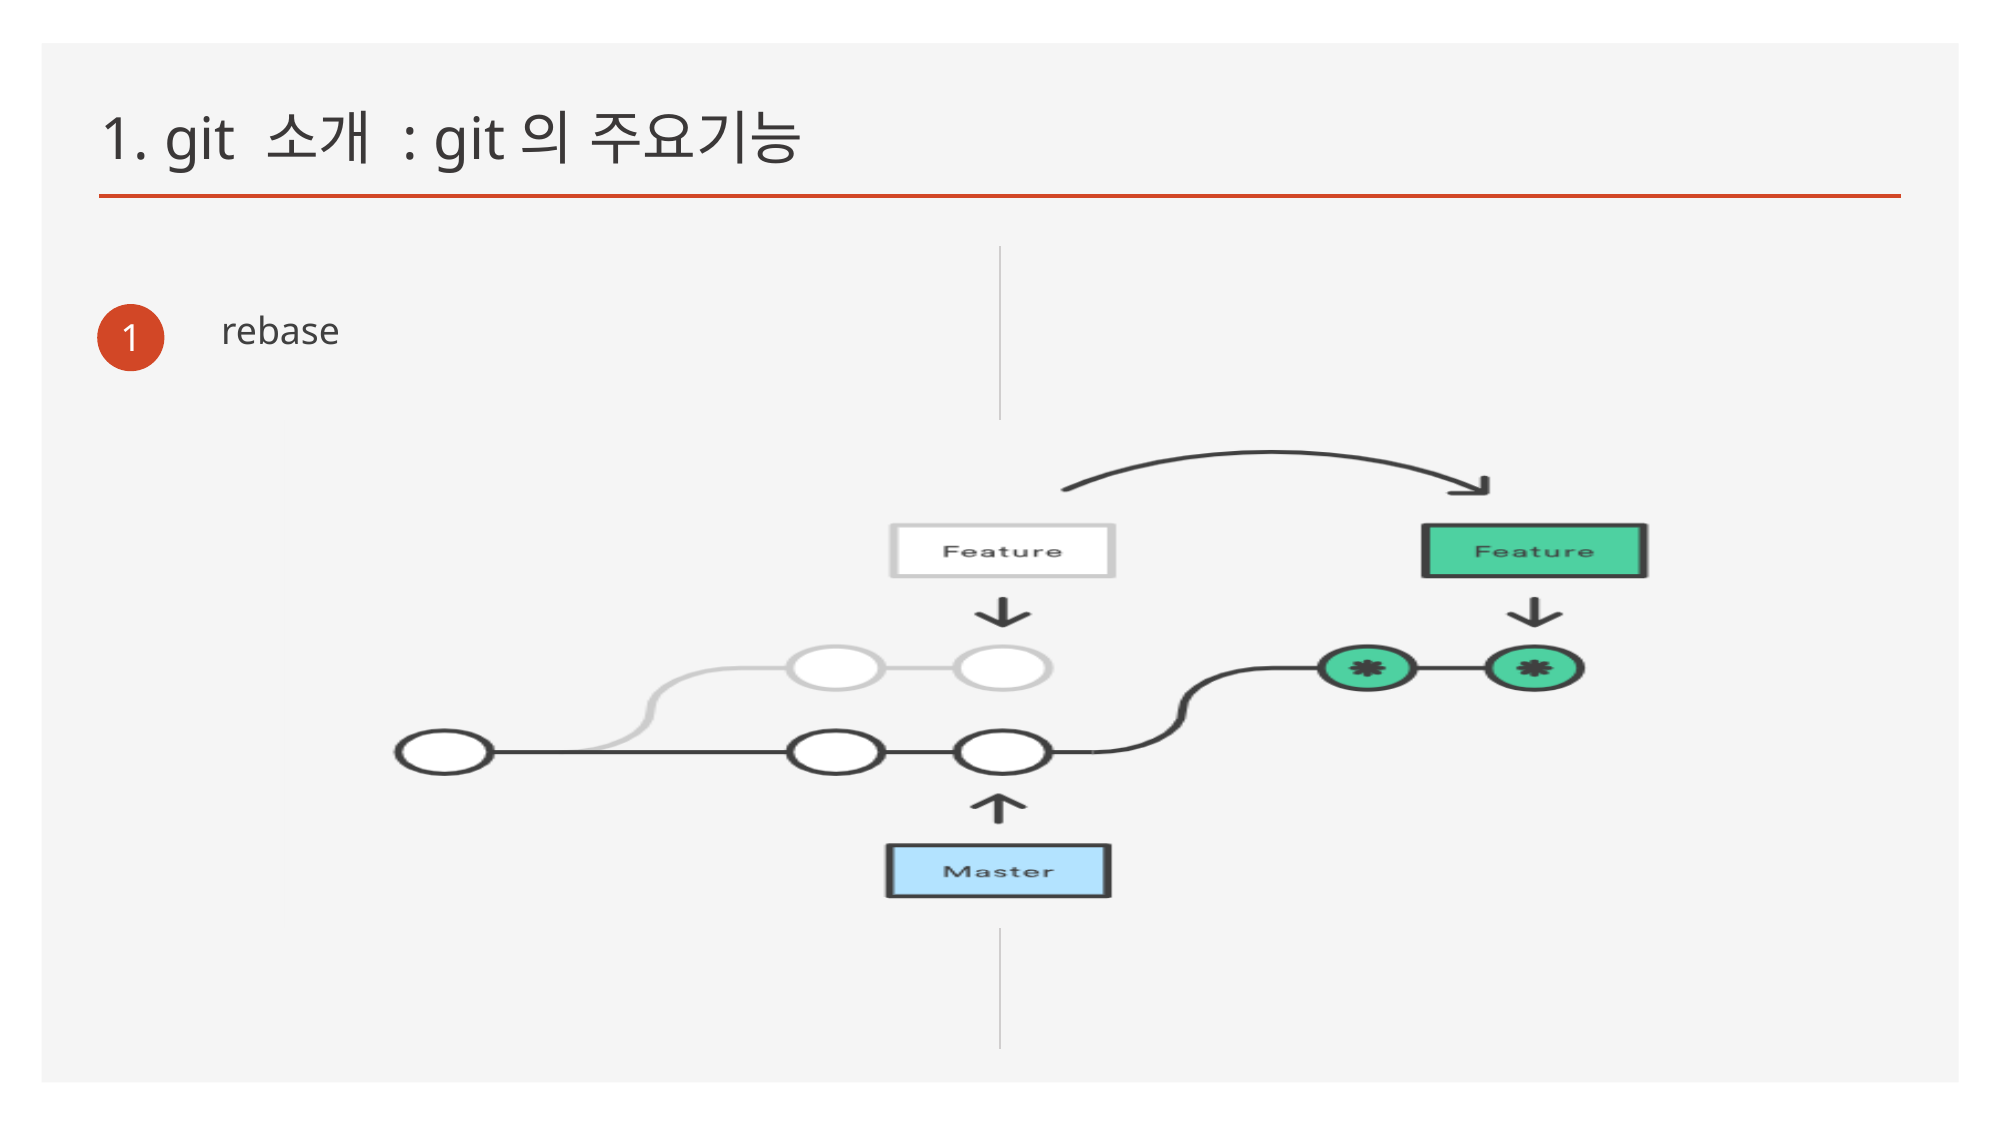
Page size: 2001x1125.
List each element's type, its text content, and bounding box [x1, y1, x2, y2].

picture [283, 420, 1727, 928]
title 1. git 소개 : git의 주요기능 [85, 73, 1214, 179]
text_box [85, 303, 177, 372]
text_box rebase [206, 306, 959, 379]
